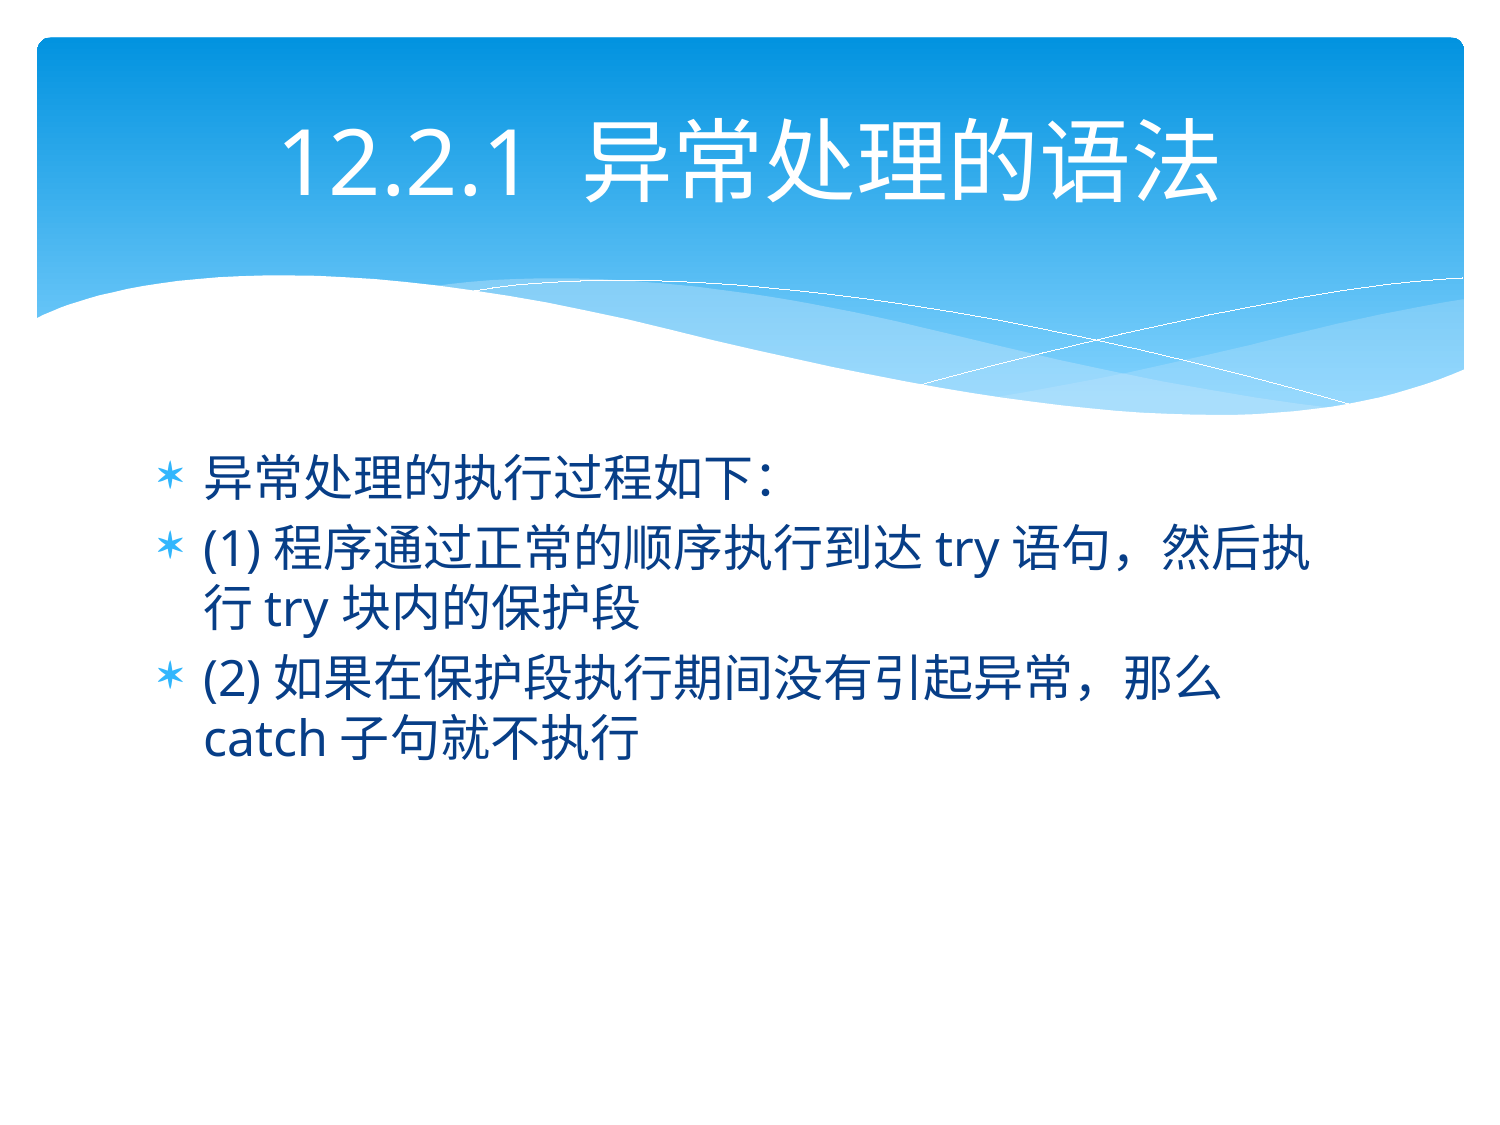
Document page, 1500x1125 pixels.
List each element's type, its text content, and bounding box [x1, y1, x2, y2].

title 12.2.1 异常处理的语法 [75, 55, 1425, 261]
list 异常处理的执行过程如下： (1)程序通过正常的顺序执行到达try语句，然后执行try块内的保护段 (2)如果在保护段执行期间没有引起异常，那么catch子句就不执行 [143, 438, 1359, 1005]
